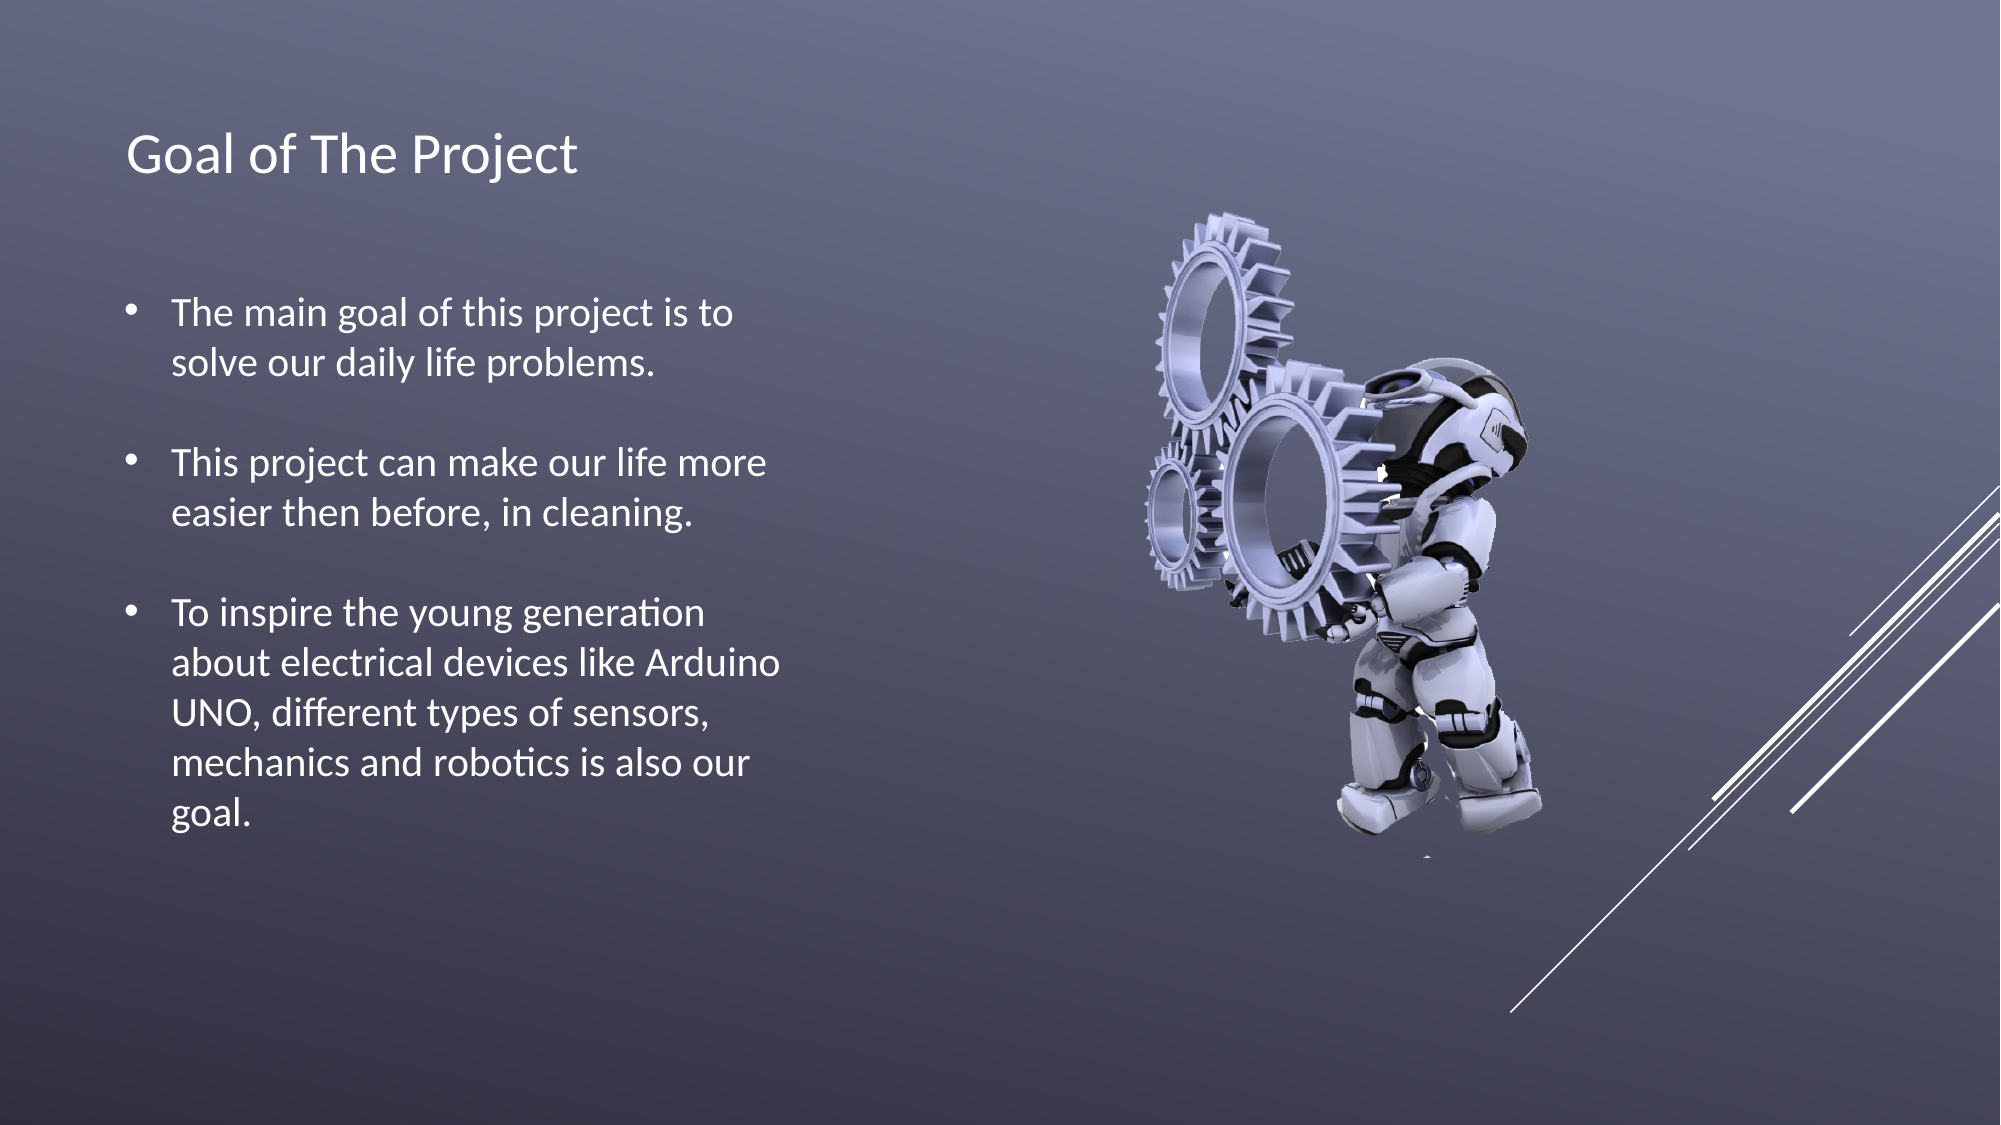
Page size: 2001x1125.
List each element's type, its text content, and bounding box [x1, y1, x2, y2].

picture [1018, 188, 1571, 879]
text_box The main goal of this project is to solve our daily life problems. This project can make our life more easier then before, in cleaning. To inspire the young generation about electrical devices like Arduino UNO, different types of sensors, mechanics and robotics is also our goal. [109, 277, 815, 843]
text_box Goal of The Project [111, 107, 594, 238]
